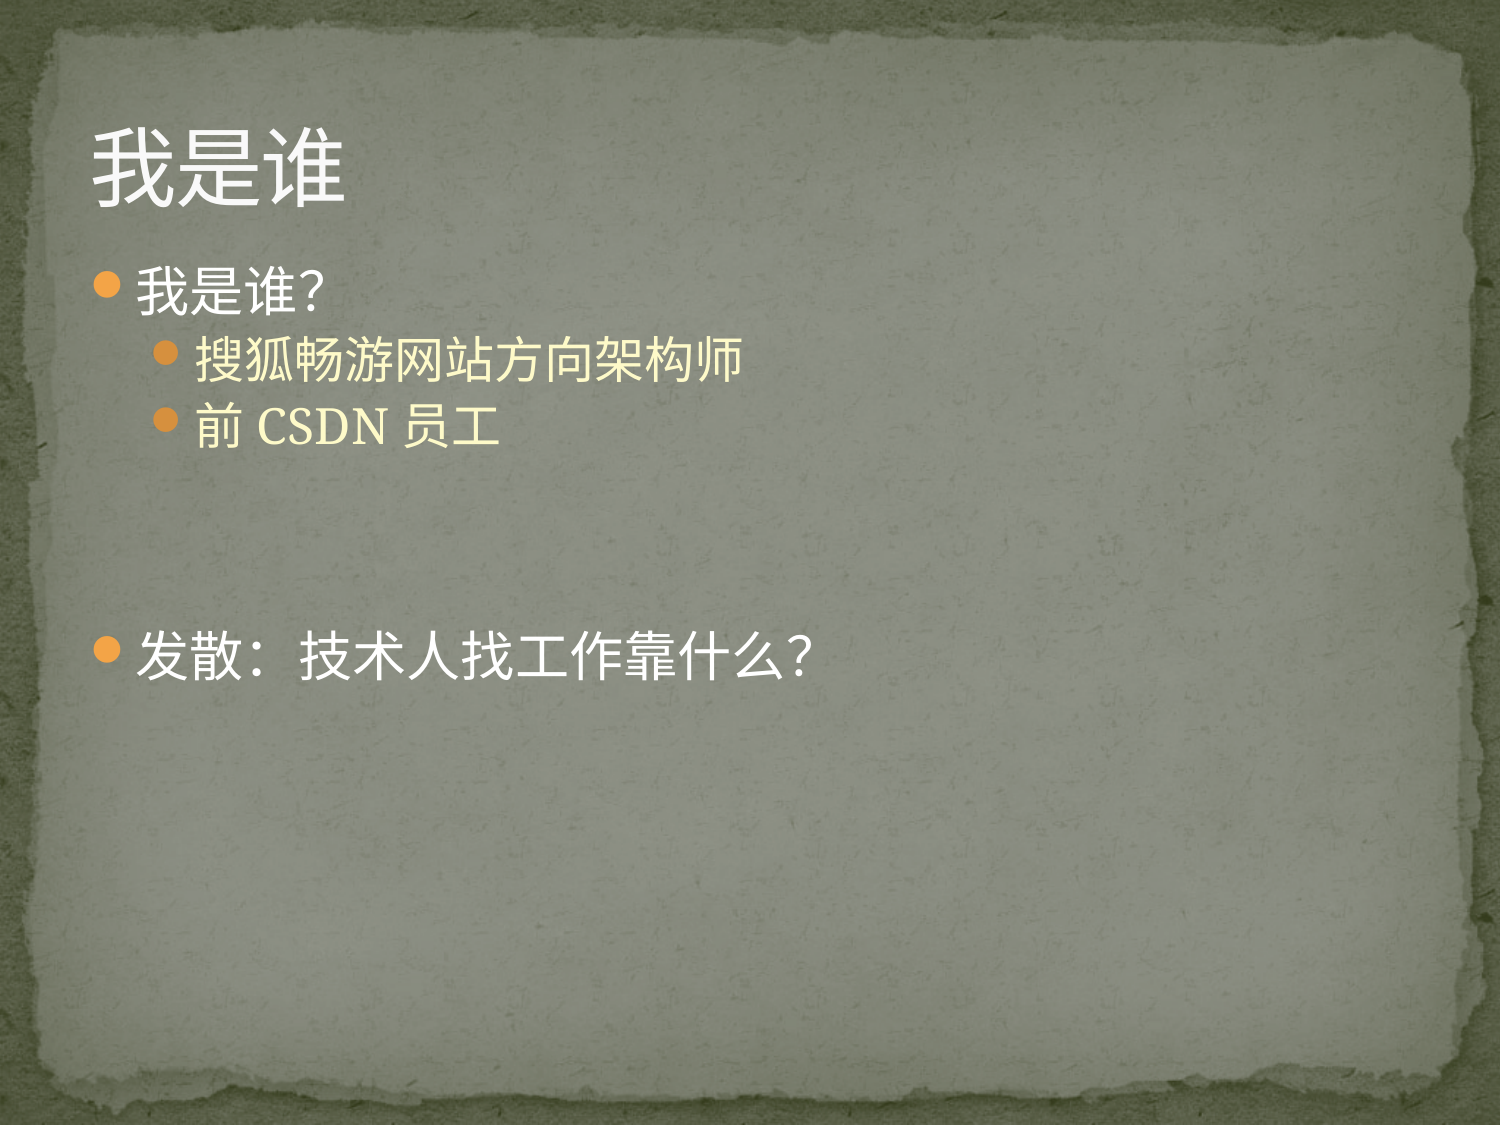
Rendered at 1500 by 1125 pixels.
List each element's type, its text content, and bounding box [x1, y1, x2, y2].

list 我是谁？ 搜狐畅游网站方向架构师 前CSDN员工 发散：技术人找工作靠什么？ [75, 249, 1425, 1000]
title 我是谁 [74, 24, 1425, 225]
